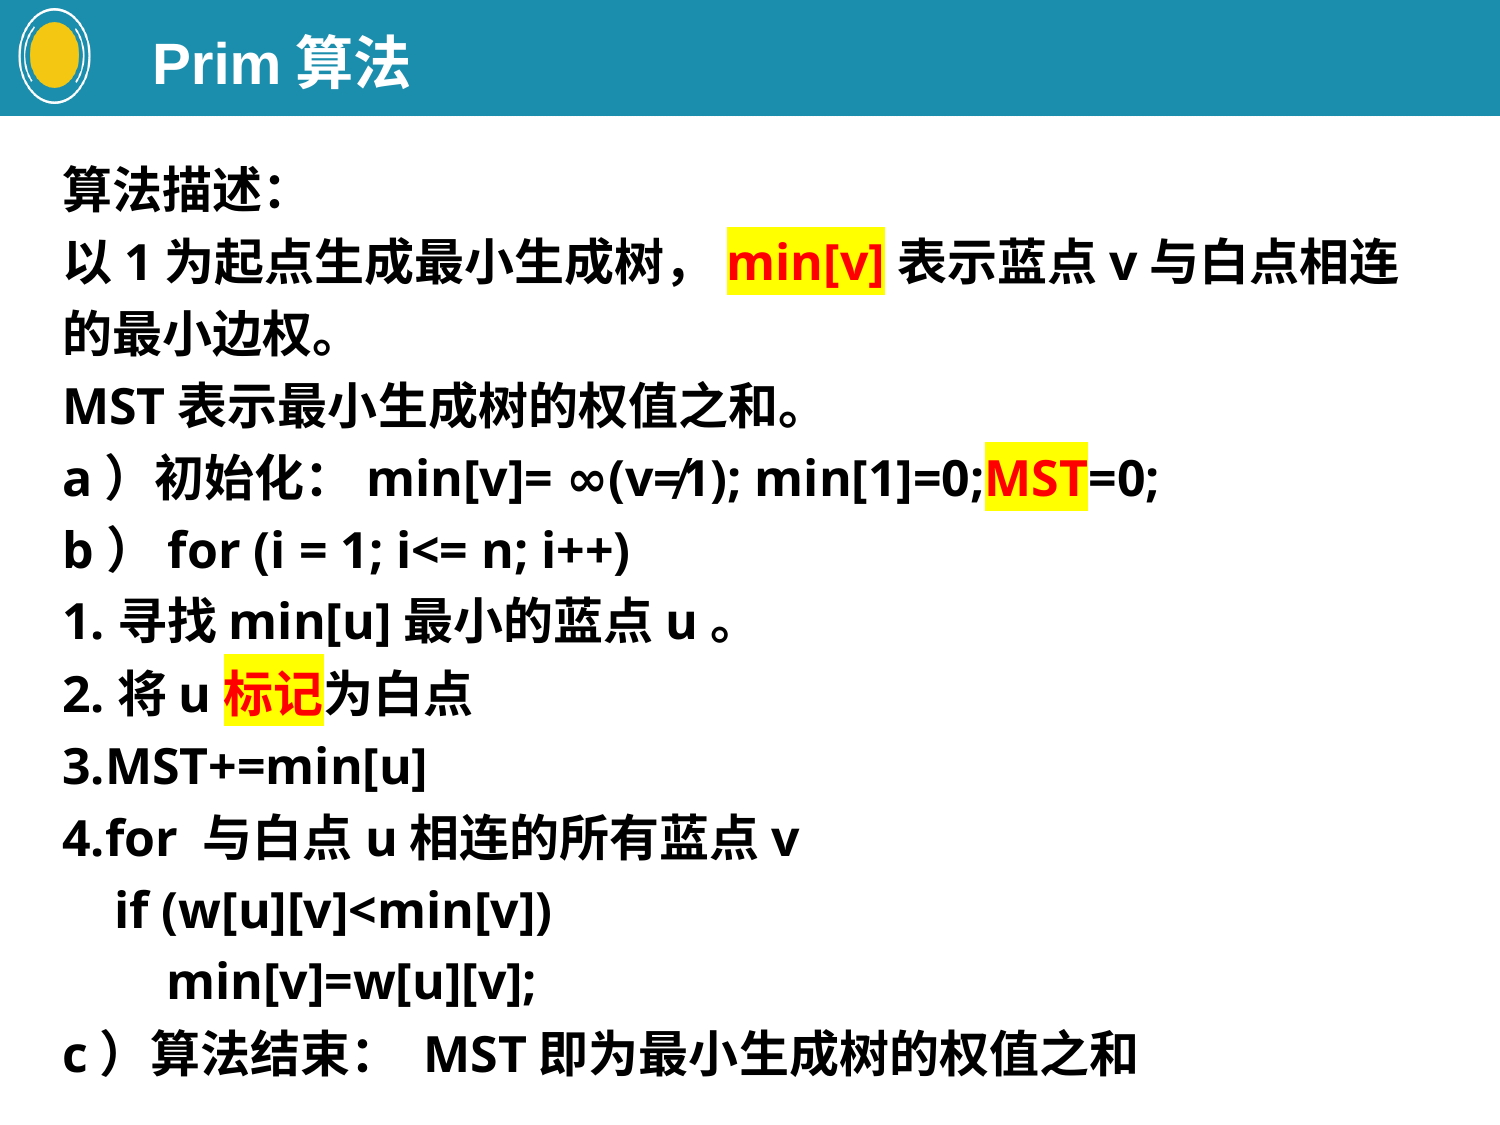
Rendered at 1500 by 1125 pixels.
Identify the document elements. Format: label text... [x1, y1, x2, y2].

text_box 算法描述： 以1为起点生成最小生成树，min[v]表示蓝点v与白点相连的最小边权。 MST表示最小生成树的权值之和。 a）初始化：min[v]= ∞(v≠1); min[1]=0;MST=0; b）for (i = 1; i<= n; i++) 1.寻找min[u]最小的蓝点u。 2.将u标记为白点 3.MST+=min[u] 4.for 与白点u相连的所有蓝点v if (w[u][v]<min[v]) min[v]=w[u][v]; c）算法结束： MST即为最小生成树的权值之和 [47, 138, 1439, 1095]
text_box Prim算法 [137, 18, 638, 104]
picture [0, 0, 1500, 1125]
